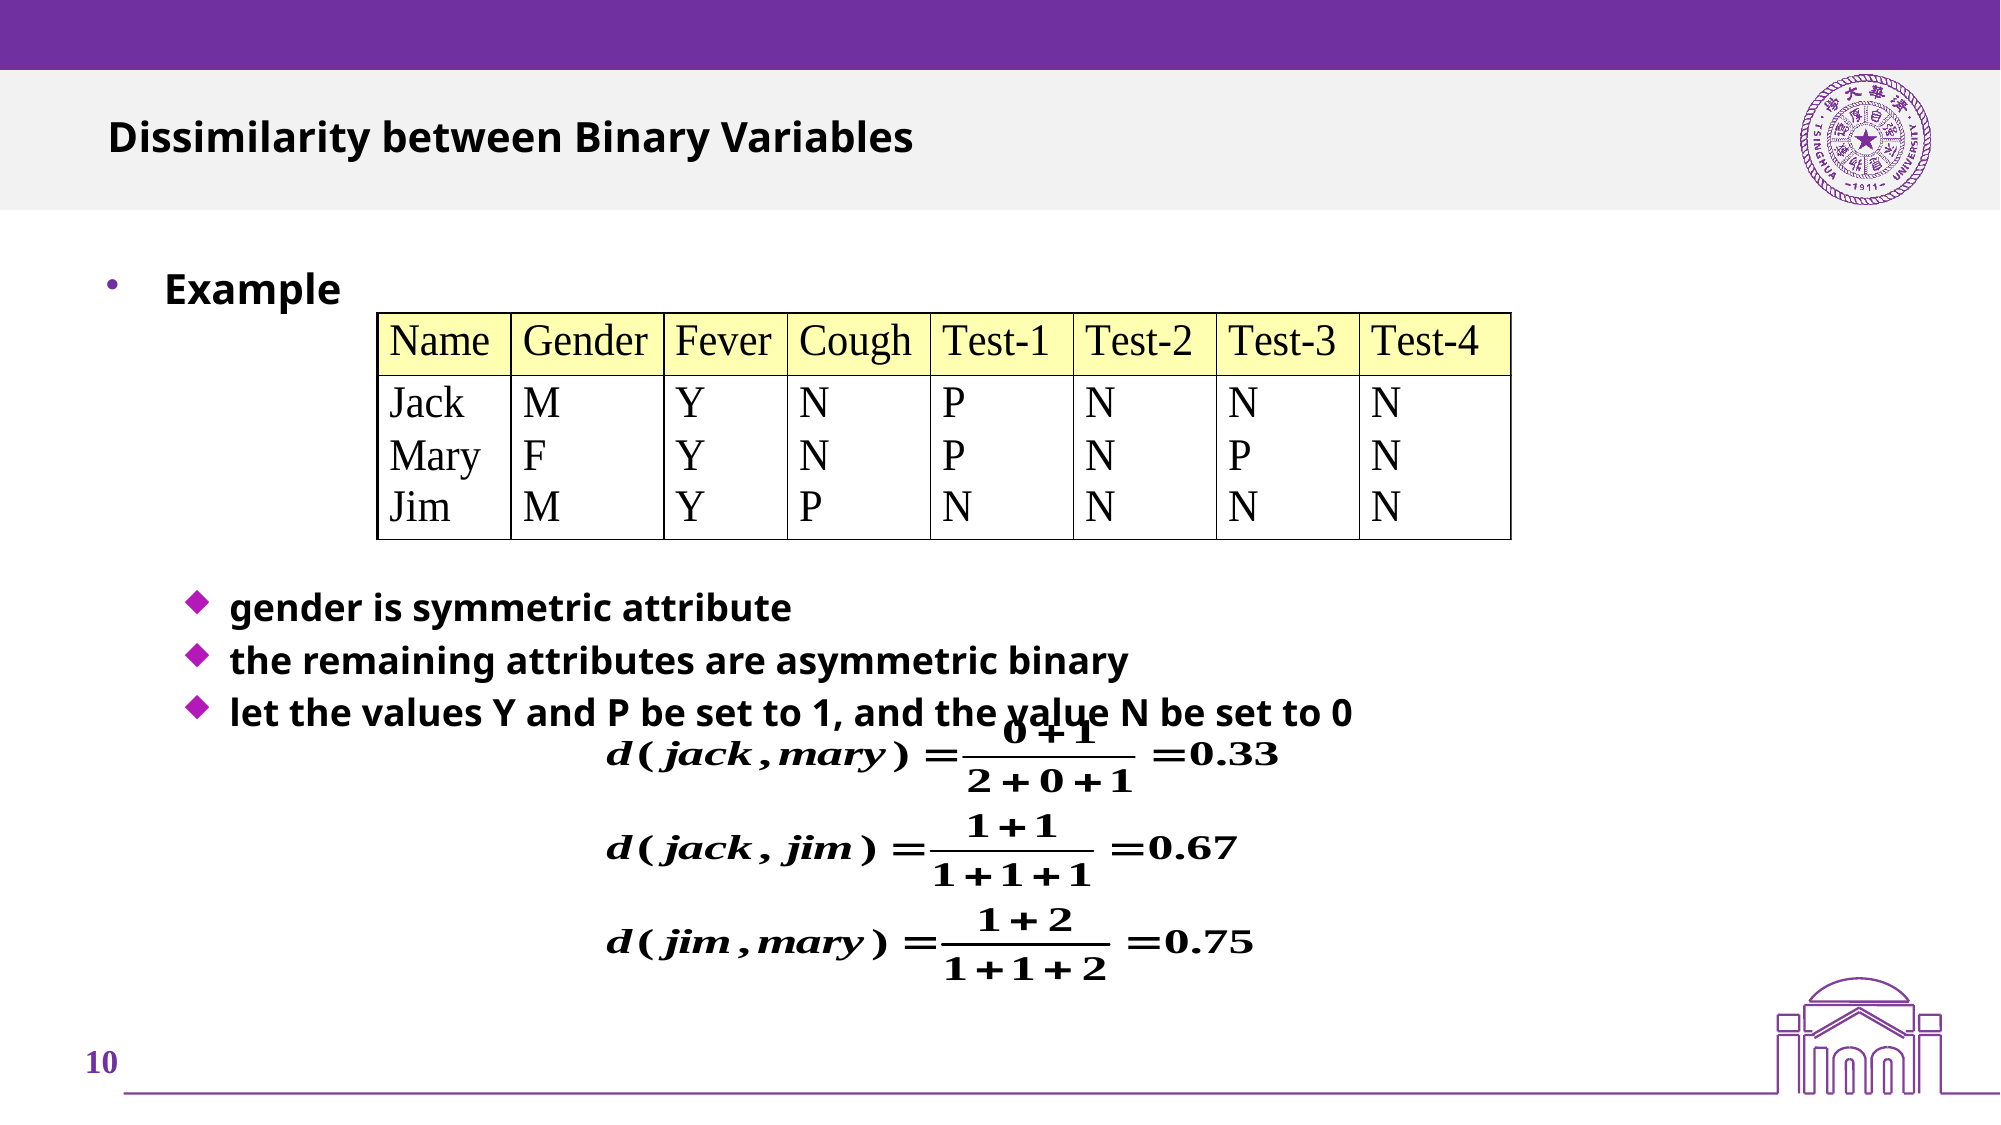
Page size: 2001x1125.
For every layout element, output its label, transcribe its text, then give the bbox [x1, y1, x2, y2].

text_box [374, 311, 1512, 575]
list Example gender is symmetric attribute the remaining attributes are asymmetric binary let the values Y and P be set to 1, and the value N be set to 0 [92, 230, 1940, 1096]
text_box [598, 709, 1287, 988]
title Dissimilarity between Binary Variables [92, 60, 1794, 212]
picture [1800, 74, 1931, 205]
